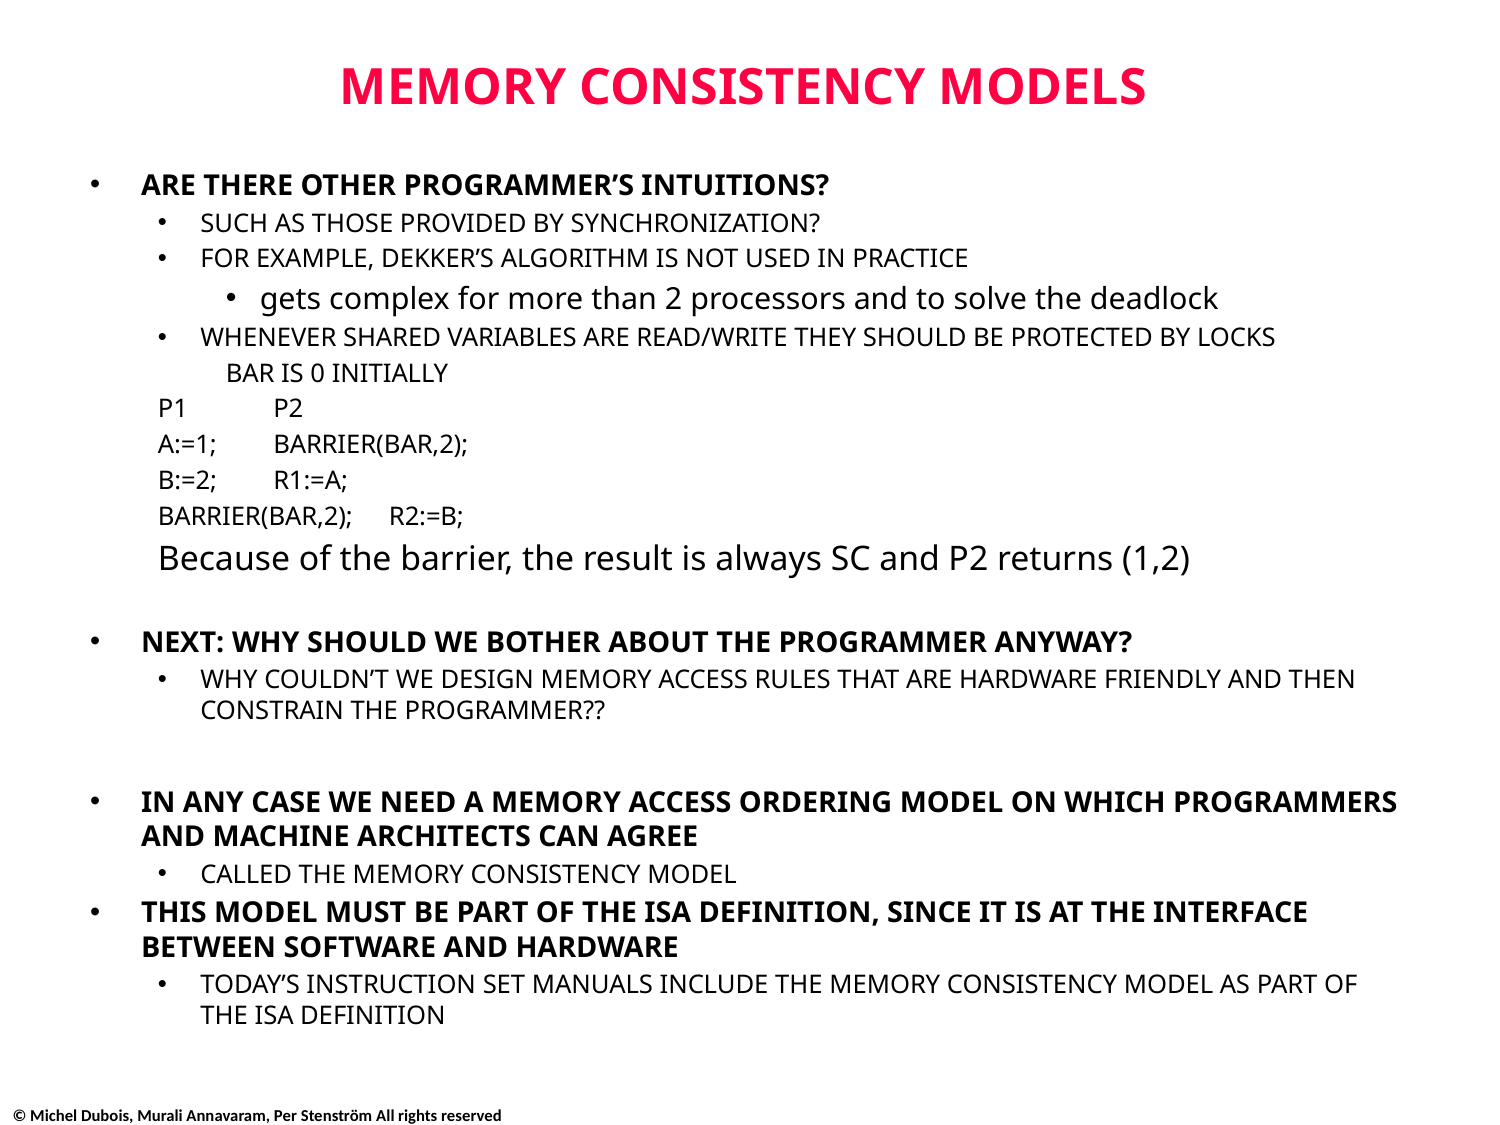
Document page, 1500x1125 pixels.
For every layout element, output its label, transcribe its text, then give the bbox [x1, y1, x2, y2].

list ARE THERE OTHER PROGRAMMER’S INTUITIONS? SUCH AS THOSE PROVIDED BY SYNCHRONIZATION? FOR EXAMPLE, DEKKER’S ALGORITHM IS NOT USED IN PRACTICE gets complex for more than 2 processors and to solve the deadlock WHENEVER SHARED VARIABLES ARE READ/WRITE THEY SHOULD BE PROTECTED BY LOCKS BAR IS 0 INITIALLY P1 P2 A:=1; BARRIER(BAR,2); B:=2; R1:=A; BARRIER(BAR,2); R2:=B; Because of the barrier, the result is always SC and P2 returns (1,2) NEXT: WHY SHOULD WE BOTHER ABOUT THE PROGRAMMER ANYWAY? WHY COULDN’T WE DESIGN MEMORY ACCESS RULES THAT ARE HARDWARE FRIENDLY AND THEN CONSTRAIN THE PROGRAMMER?? IN ANY CASE WE NEED A MEMORY ACCESS ORDERING MODEL ON WHICH PROGRAMMERS AND MACHINE ARCHITECTS CAN AGREE CALLED THE MEMORY CONSISTENCY MODEL THIS MODEL MUST BE PART OF THE ISA DEFINITION, SINCE IT IS AT THE INTERFACE BETWEEN SOFTWARE AND HARDWARE TODAY’S INSTRUCTION SET MANUALS INCLUDE THE MEMORY CONSISTENCY MODEL AS PART OF THE ISA DEFINITION [74, 159, 1426, 1043]
title MEMORY CONSISTENCY MODELS [74, 9, 1426, 159]
